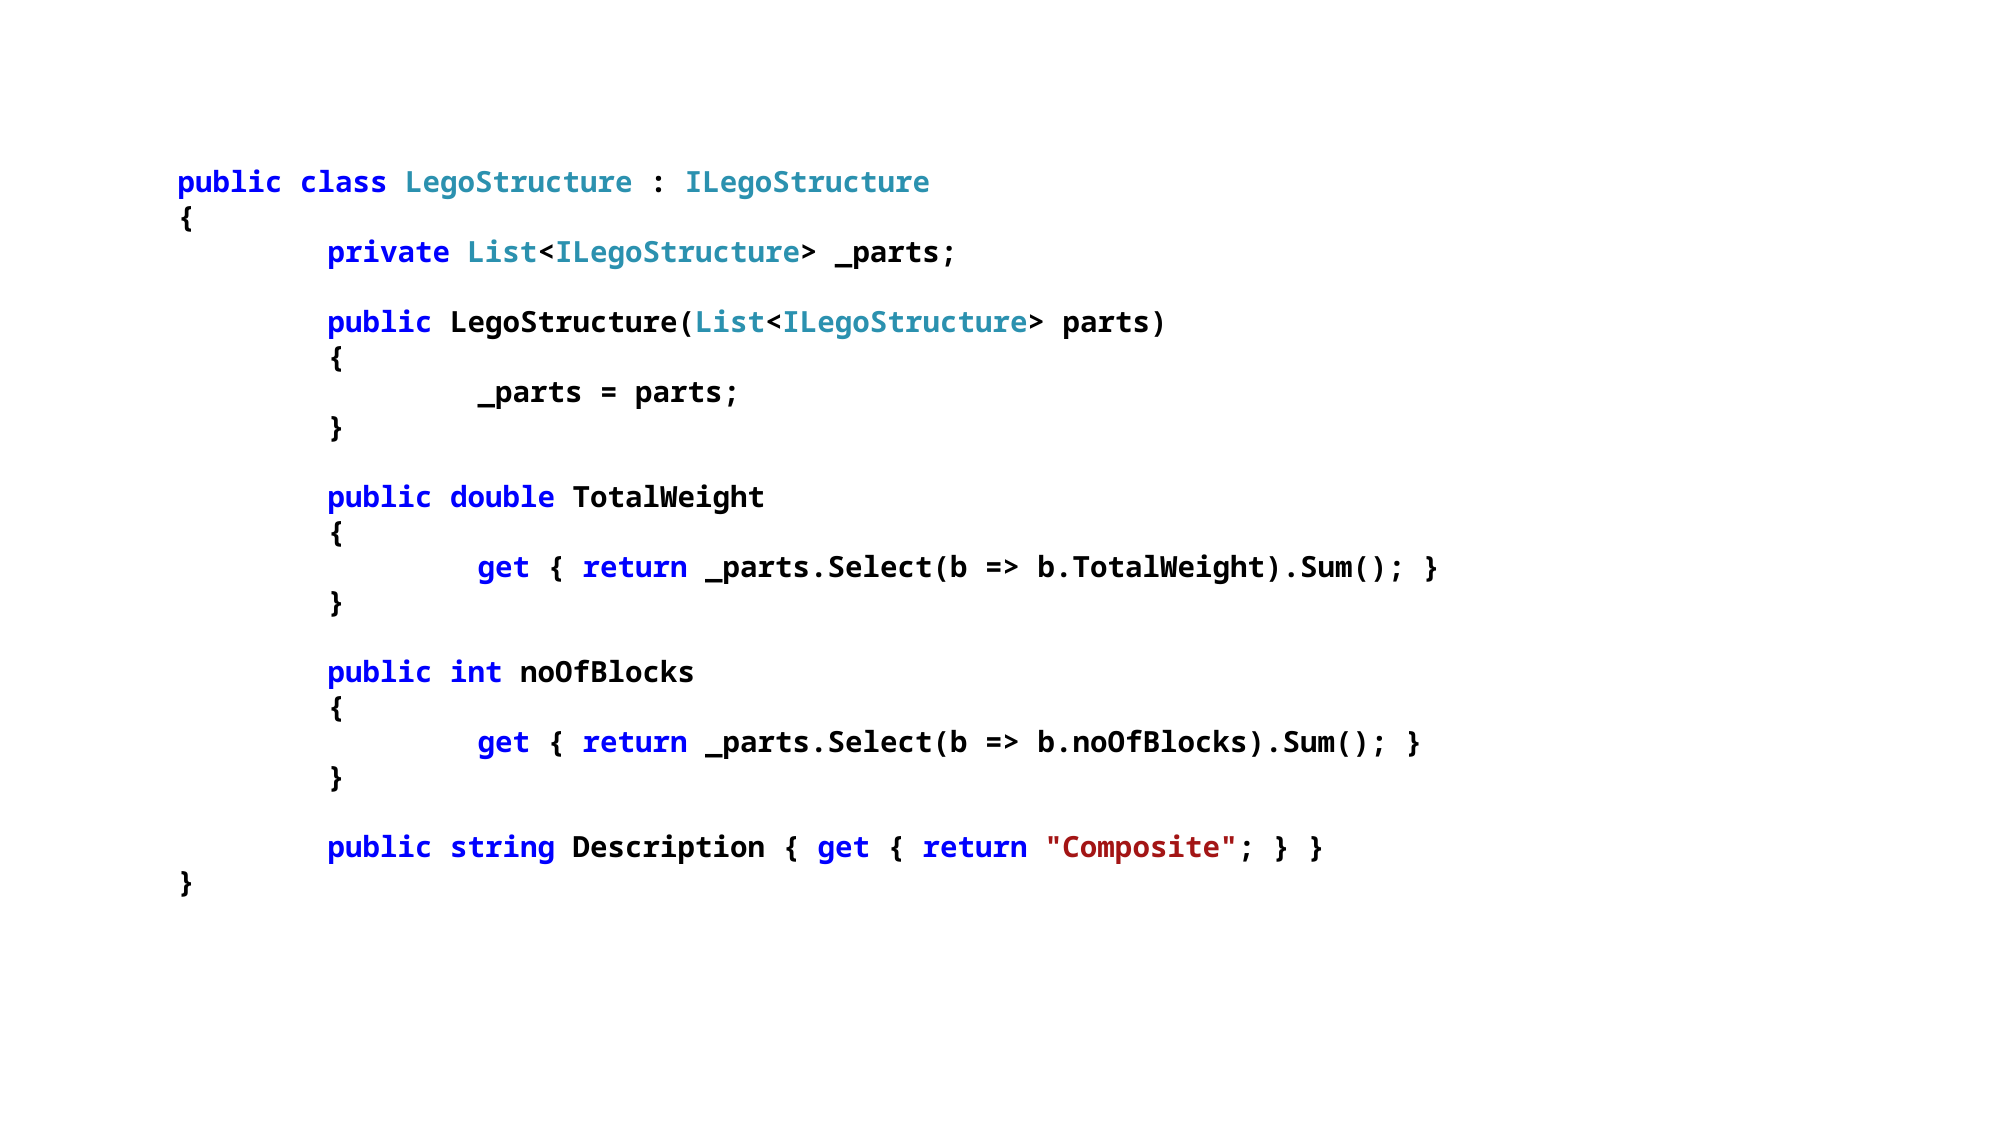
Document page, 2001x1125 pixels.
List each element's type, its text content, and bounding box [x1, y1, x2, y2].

text_box public class LegoStructure : ILegoStructure { private List<ILegoStructure> _parts; public LegoStructure(List<ILegoStructure> parts) { _parts = parts; } public double TotalWeight { get { return _parts.Select(b => b.TotalWeight).Sum(); } } public int noOfBlocks { get { return _parts.Select(b => b.noOfBlocks).Sum(); } } public string Description { get { return "Composite"; } } } [162, 156, 1819, 941]
